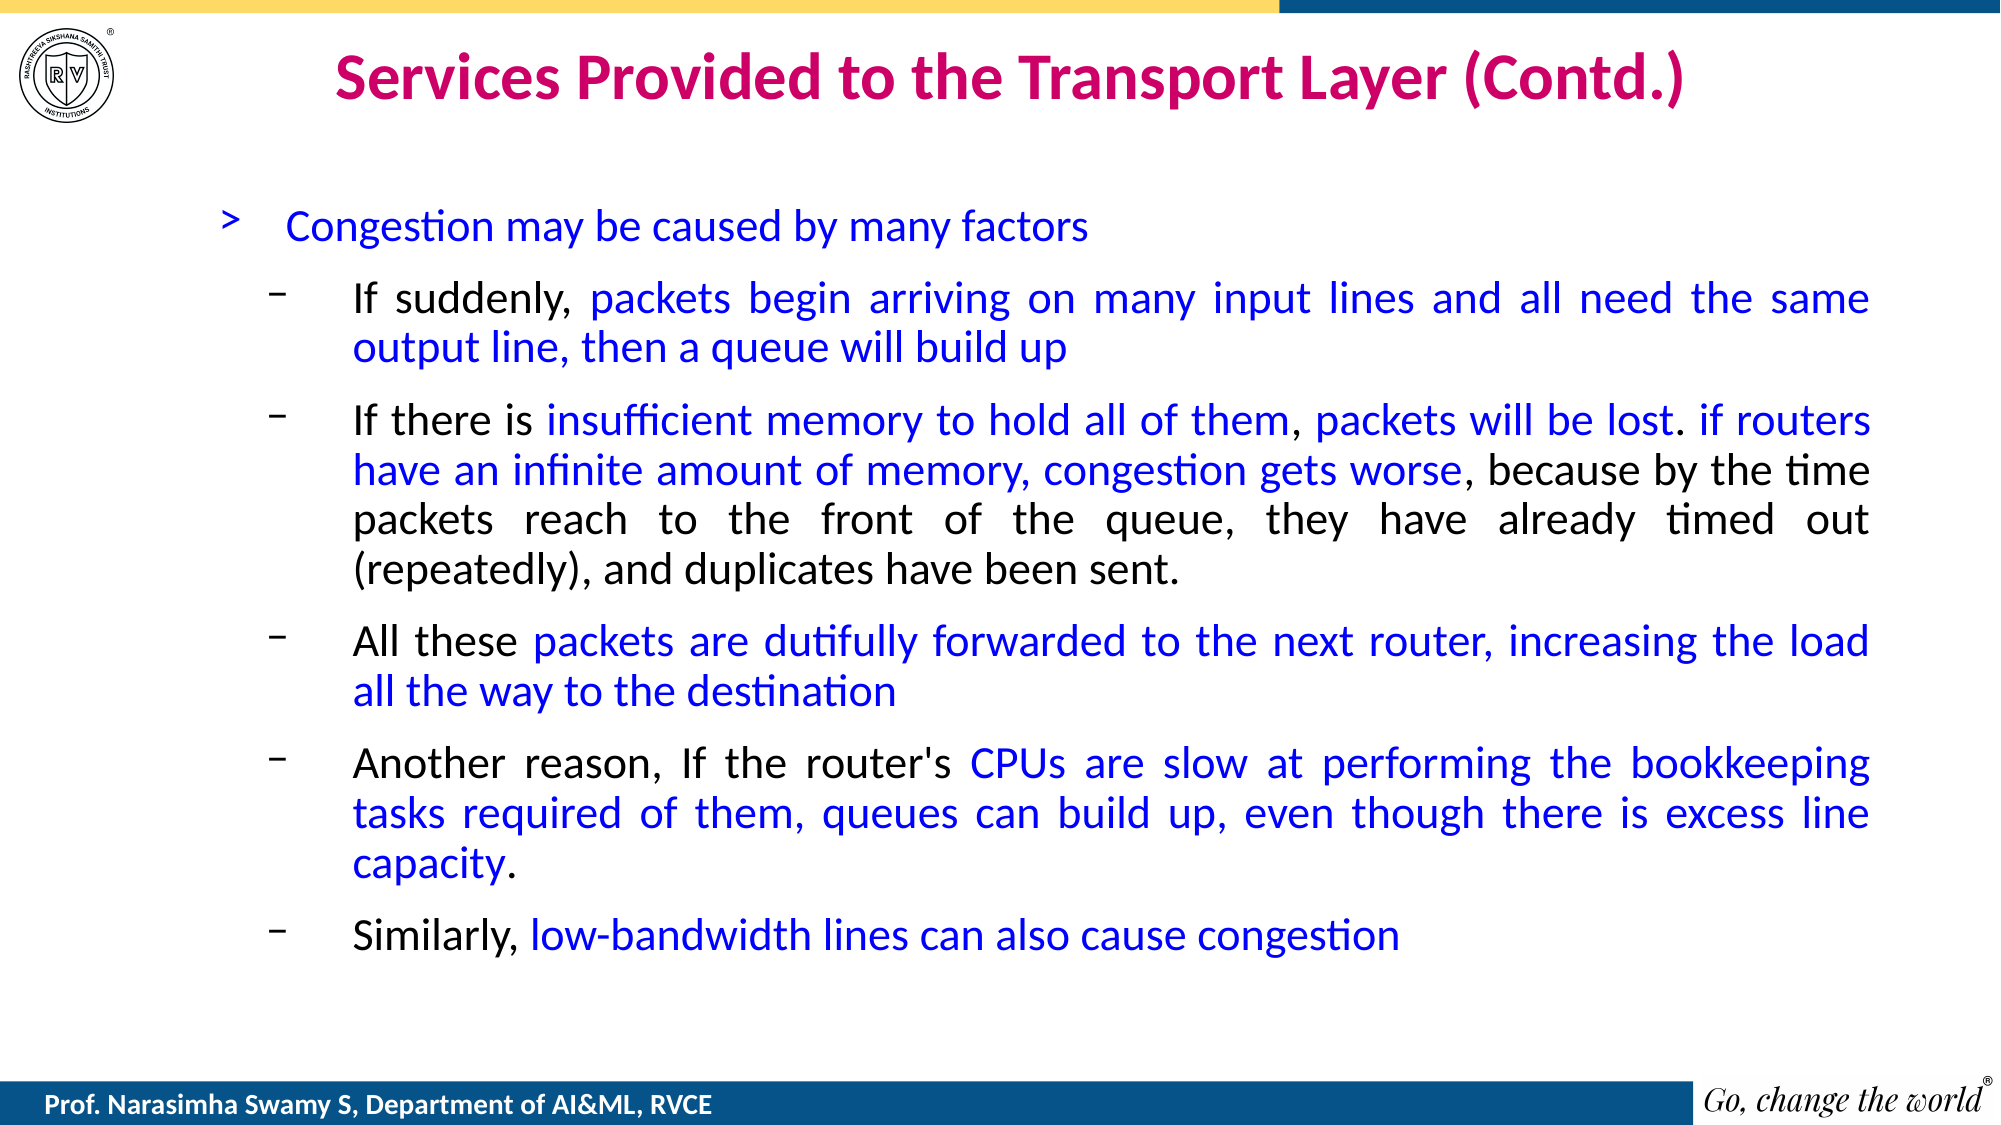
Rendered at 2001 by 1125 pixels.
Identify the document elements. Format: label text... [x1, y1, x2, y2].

picture [19, 28, 114, 123]
list Congestion may be caused by many factors If suddenly, packets begin arriving on many input lines and all need the same output line, then a queue will build up If there is insufficient memory to hold all of them, packets will be lost. if routers have an infinite amount of memory, congestion gets worse, because by the time packets reach to the front of the queue, they have already timed out (repeatedly), and duplicates have been sent. All these packets are dutifully forwarded to the next router, increasing the load all the way to the destination Another reason, If the router's CPUs are slow at performing the bookkeeping tasks required of them, queues can build up, even though there is excess line capacity. Similarly, low-bandwidth lines can also cause congestion [94, 187, 1887, 969]
picture [1701, 1075, 1994, 1120]
title Services Provided to the Transport Layer (Contd.) [137, 27, 1887, 129]
